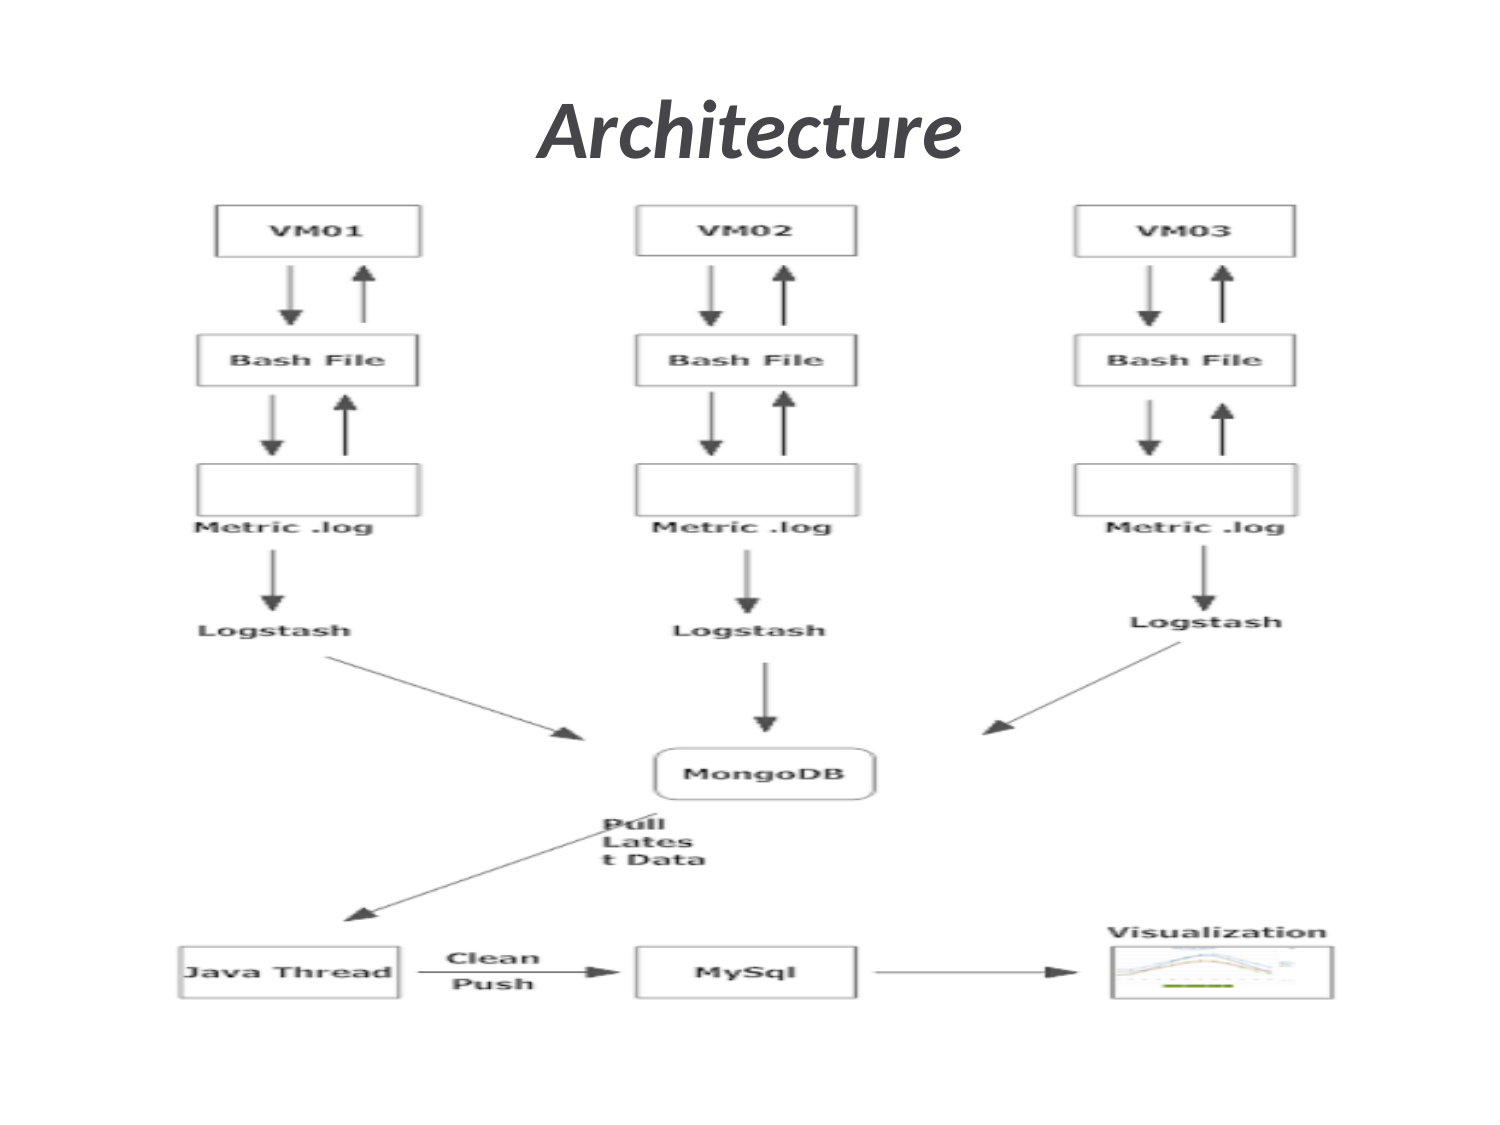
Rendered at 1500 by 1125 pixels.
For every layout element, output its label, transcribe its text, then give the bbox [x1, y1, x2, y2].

picture [124, 199, 1423, 1013]
title Architecture [125, 50, 1378, 199]
